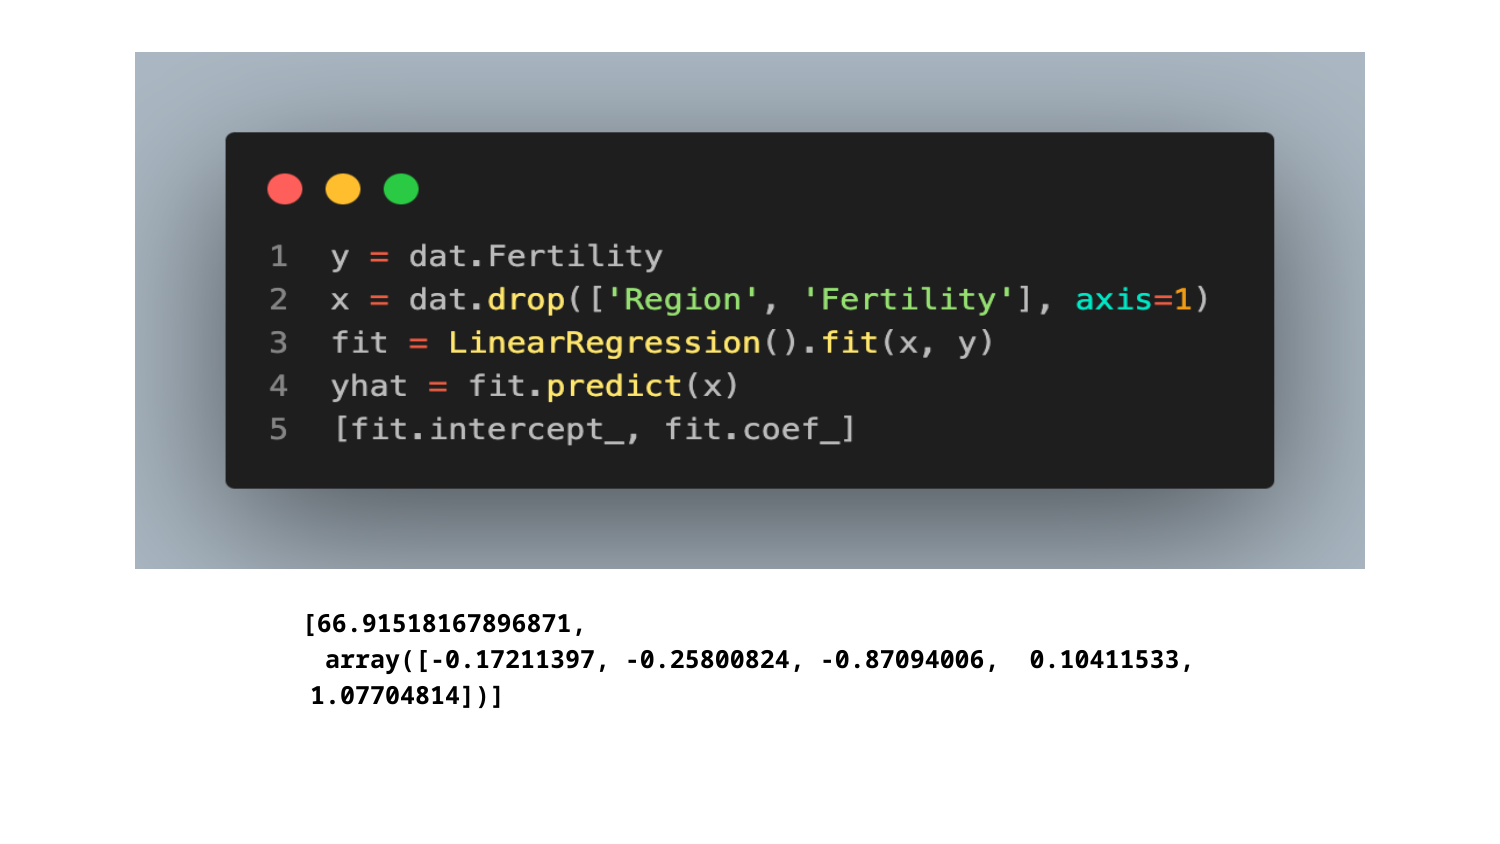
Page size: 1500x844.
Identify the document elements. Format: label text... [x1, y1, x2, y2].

picture [134, 52, 1366, 569]
text_box [66.91518167896871, array([-0.17211397, -0.25800824, -0.87094006, 0.10411533, 1.07704814])] [286, 592, 1238, 725]
